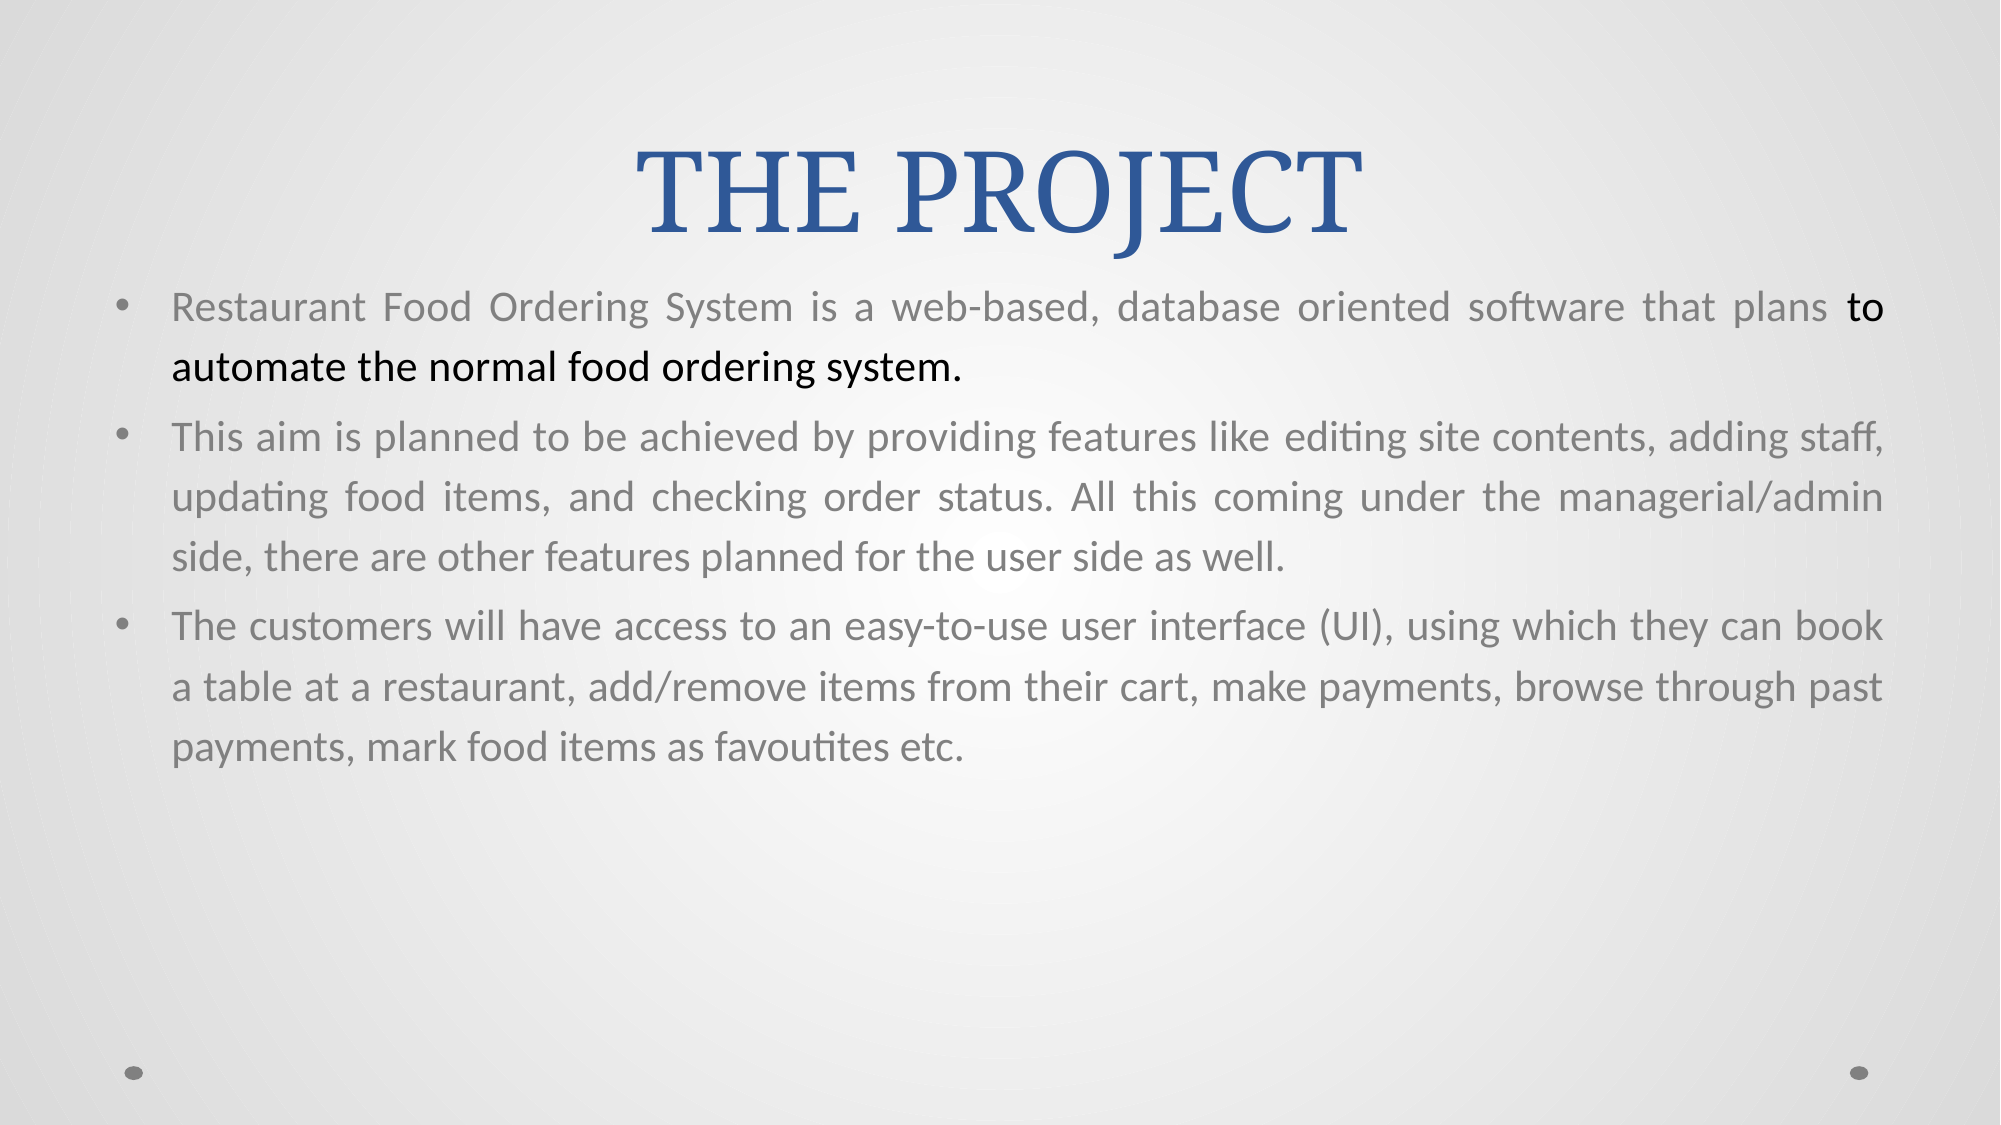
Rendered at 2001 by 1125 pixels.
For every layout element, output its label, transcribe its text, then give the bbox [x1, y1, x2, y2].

title THE PROJECT [99, 0, 1900, 262]
list Restaurant Food Ordering System is a web-based, database oriented software that plans to automate the normal food ordering system. This aim is planned to be achieved by providing features like editing site contents, adding staff, updating food items, and checking order status. All this coming under the managerial/admin side, there are other features planned for the user side as well. The customers will have access to an easy-to-use user interface (UI), using which they can book a table at a restaurant, add/remove items from their cart, make payments, browse through past payments, mark food items as favoutites etc. [99, 262, 1900, 1005]
